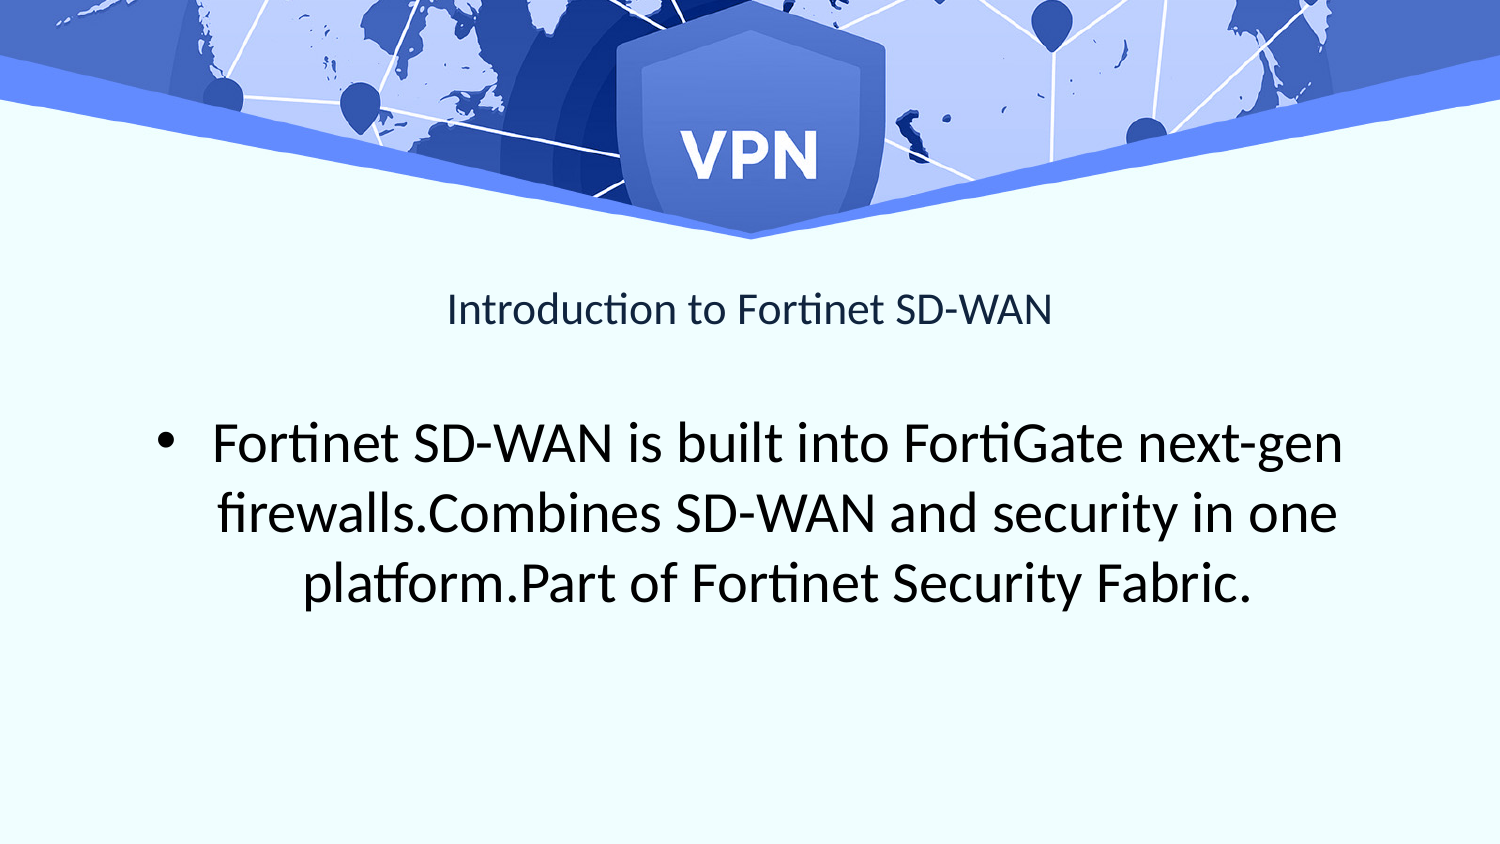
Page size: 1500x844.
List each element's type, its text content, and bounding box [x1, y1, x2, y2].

title Introduction to Fortinet SD-WAN [98, 271, 1402, 396]
picture [0, 0, 1500, 844]
list Fortinet SD-WAN is built into FortiGate next-gen firewalls.Combines SD-WAN and security in one platform.Part of Fortinet Security Fabric. [98, 396, 1402, 844]
